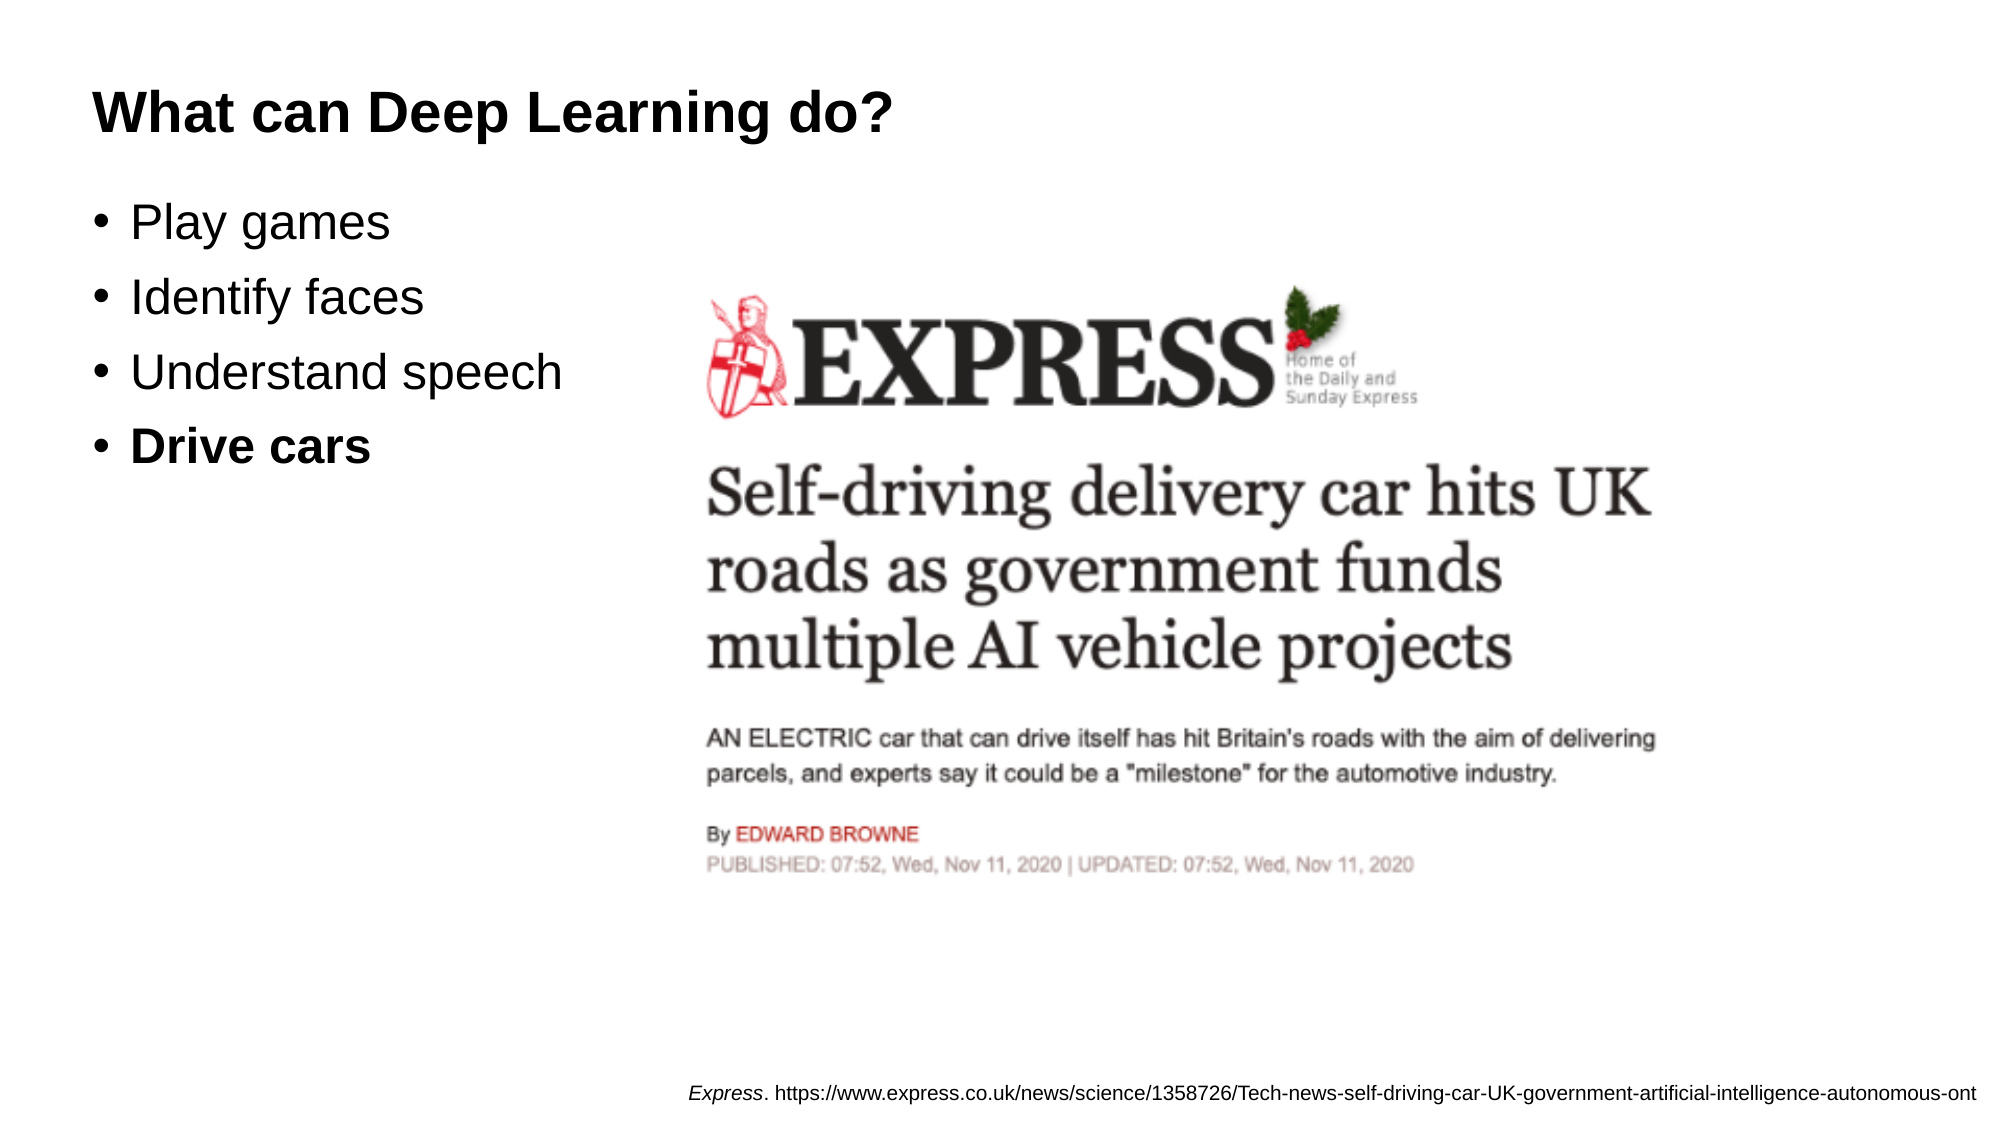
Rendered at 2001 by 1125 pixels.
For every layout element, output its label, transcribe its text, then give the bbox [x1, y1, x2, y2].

title What can Deep Learning do? [77, 59, 1923, 167]
picture [695, 447, 1671, 877]
list Play games Identify faces Understand speech Drive cars [77, 188, 1923, 1014]
text_box Express. https://www.express.co.uk/news/science/1358726/Tech-news-self-driving-car-UK-government-artificial-intelligence-autonomous-ont [673, 1071, 1992, 1112]
picture [695, 284, 1436, 425]
